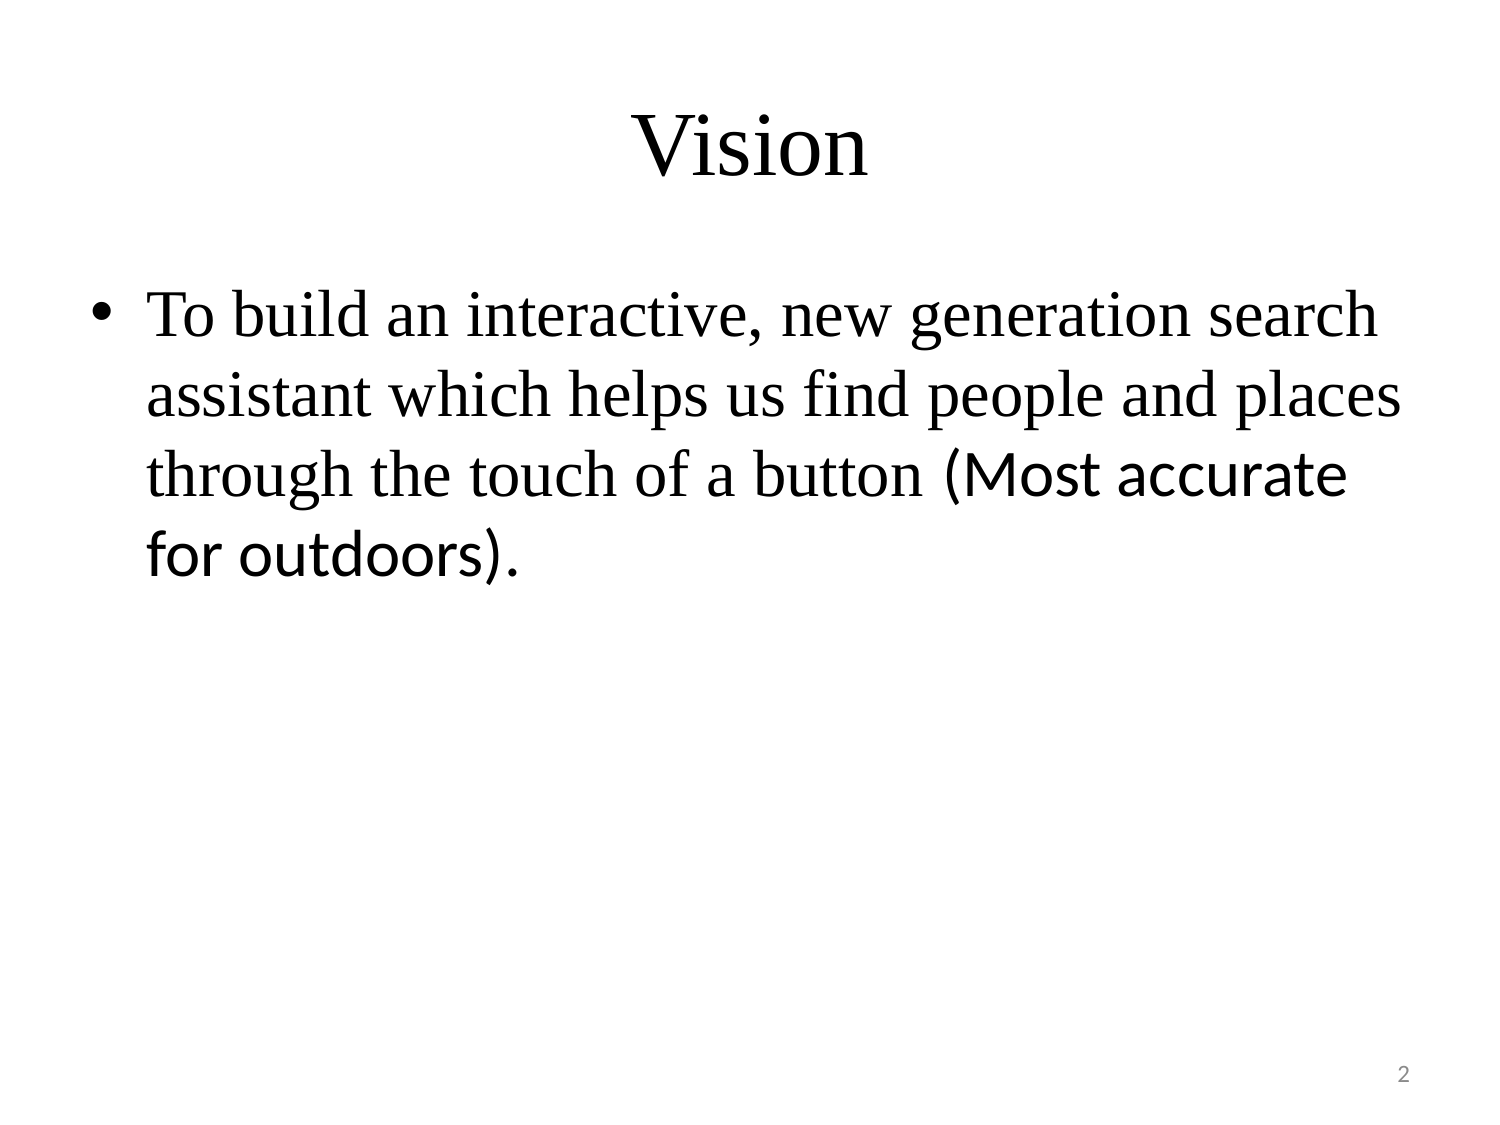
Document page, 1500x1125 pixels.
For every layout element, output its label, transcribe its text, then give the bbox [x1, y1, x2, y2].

slide_number 2 [1074, 1042, 1425, 1103]
title Vision [75, 45, 1425, 233]
list To build an interactive, new generation search assistant which helps us find people and places through the touch of a button (Most accurate for outdoors). [75, 262, 1425, 1005]
